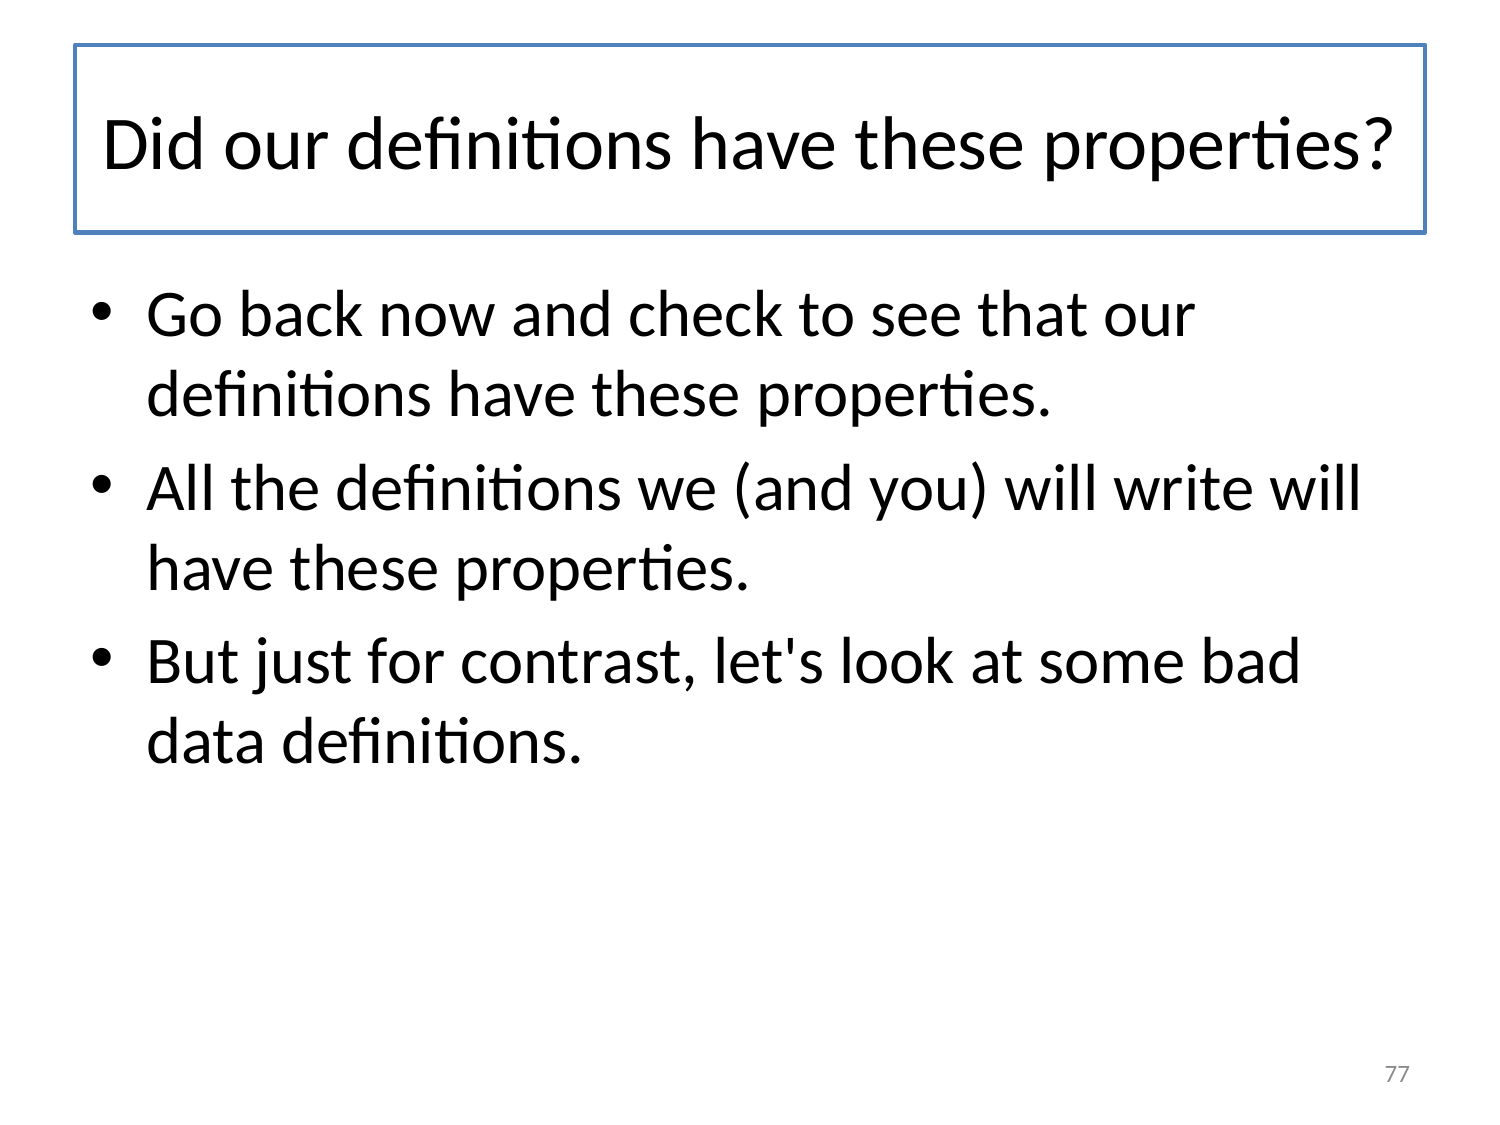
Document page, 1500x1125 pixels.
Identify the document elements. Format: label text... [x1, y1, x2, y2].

slide_number 77 [1074, 1042, 1425, 1103]
list Go back now and check to see that our definitions have these properties. All the definitions we (and you) will write will have these properties. But just for contrast, let's look at some bad data definitions. [75, 262, 1425, 1005]
title Did our definitions have these properties? [73, 43, 1427, 235]
